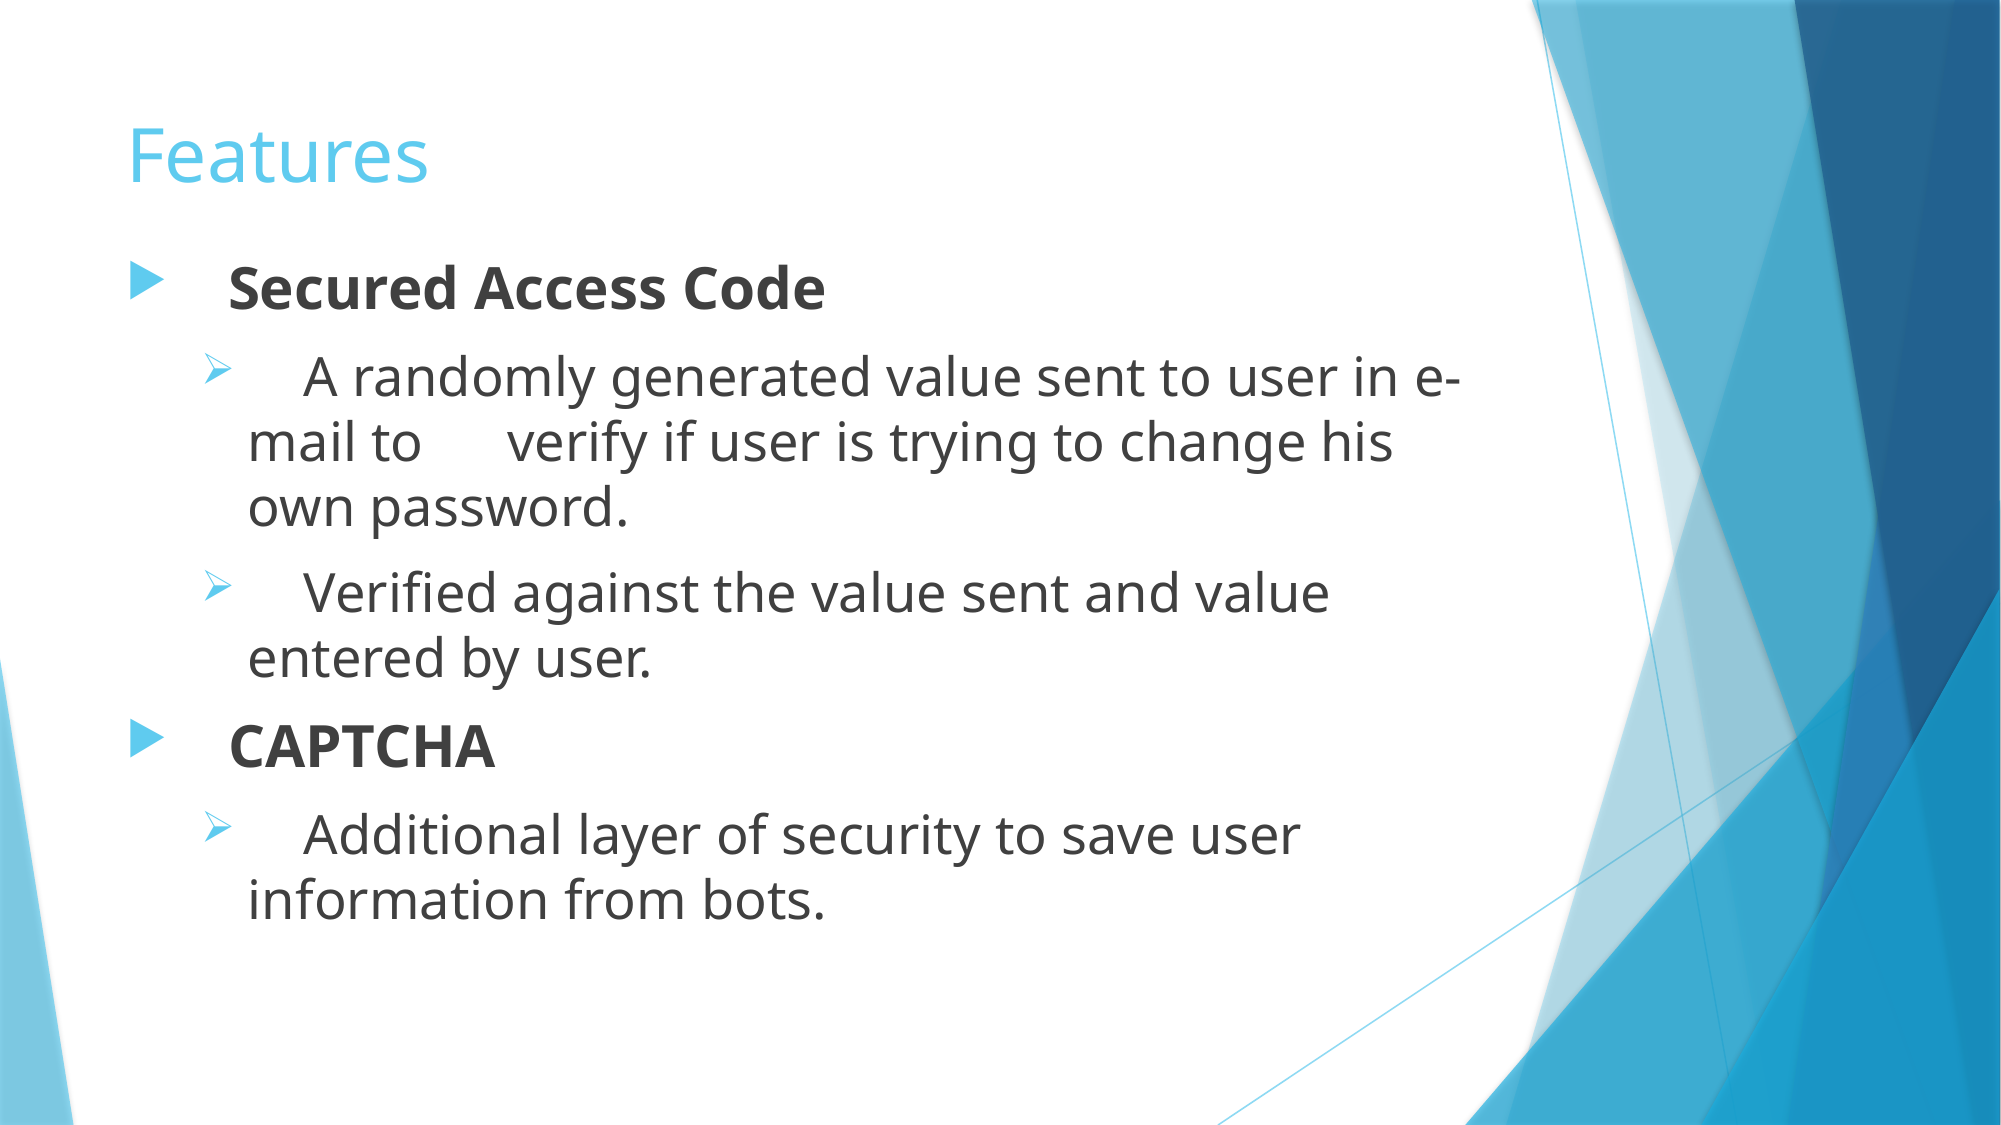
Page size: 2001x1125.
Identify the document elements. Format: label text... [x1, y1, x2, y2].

list Secured Access Code A randomly generated value sent to user in e-mail to verify if user is trying to change his own password. Verified against the value sent and value entered by user. CAPTCHA Additional layer of security to save user information from bots. [111, 244, 1522, 992]
title Features [111, 99, 1522, 244]
